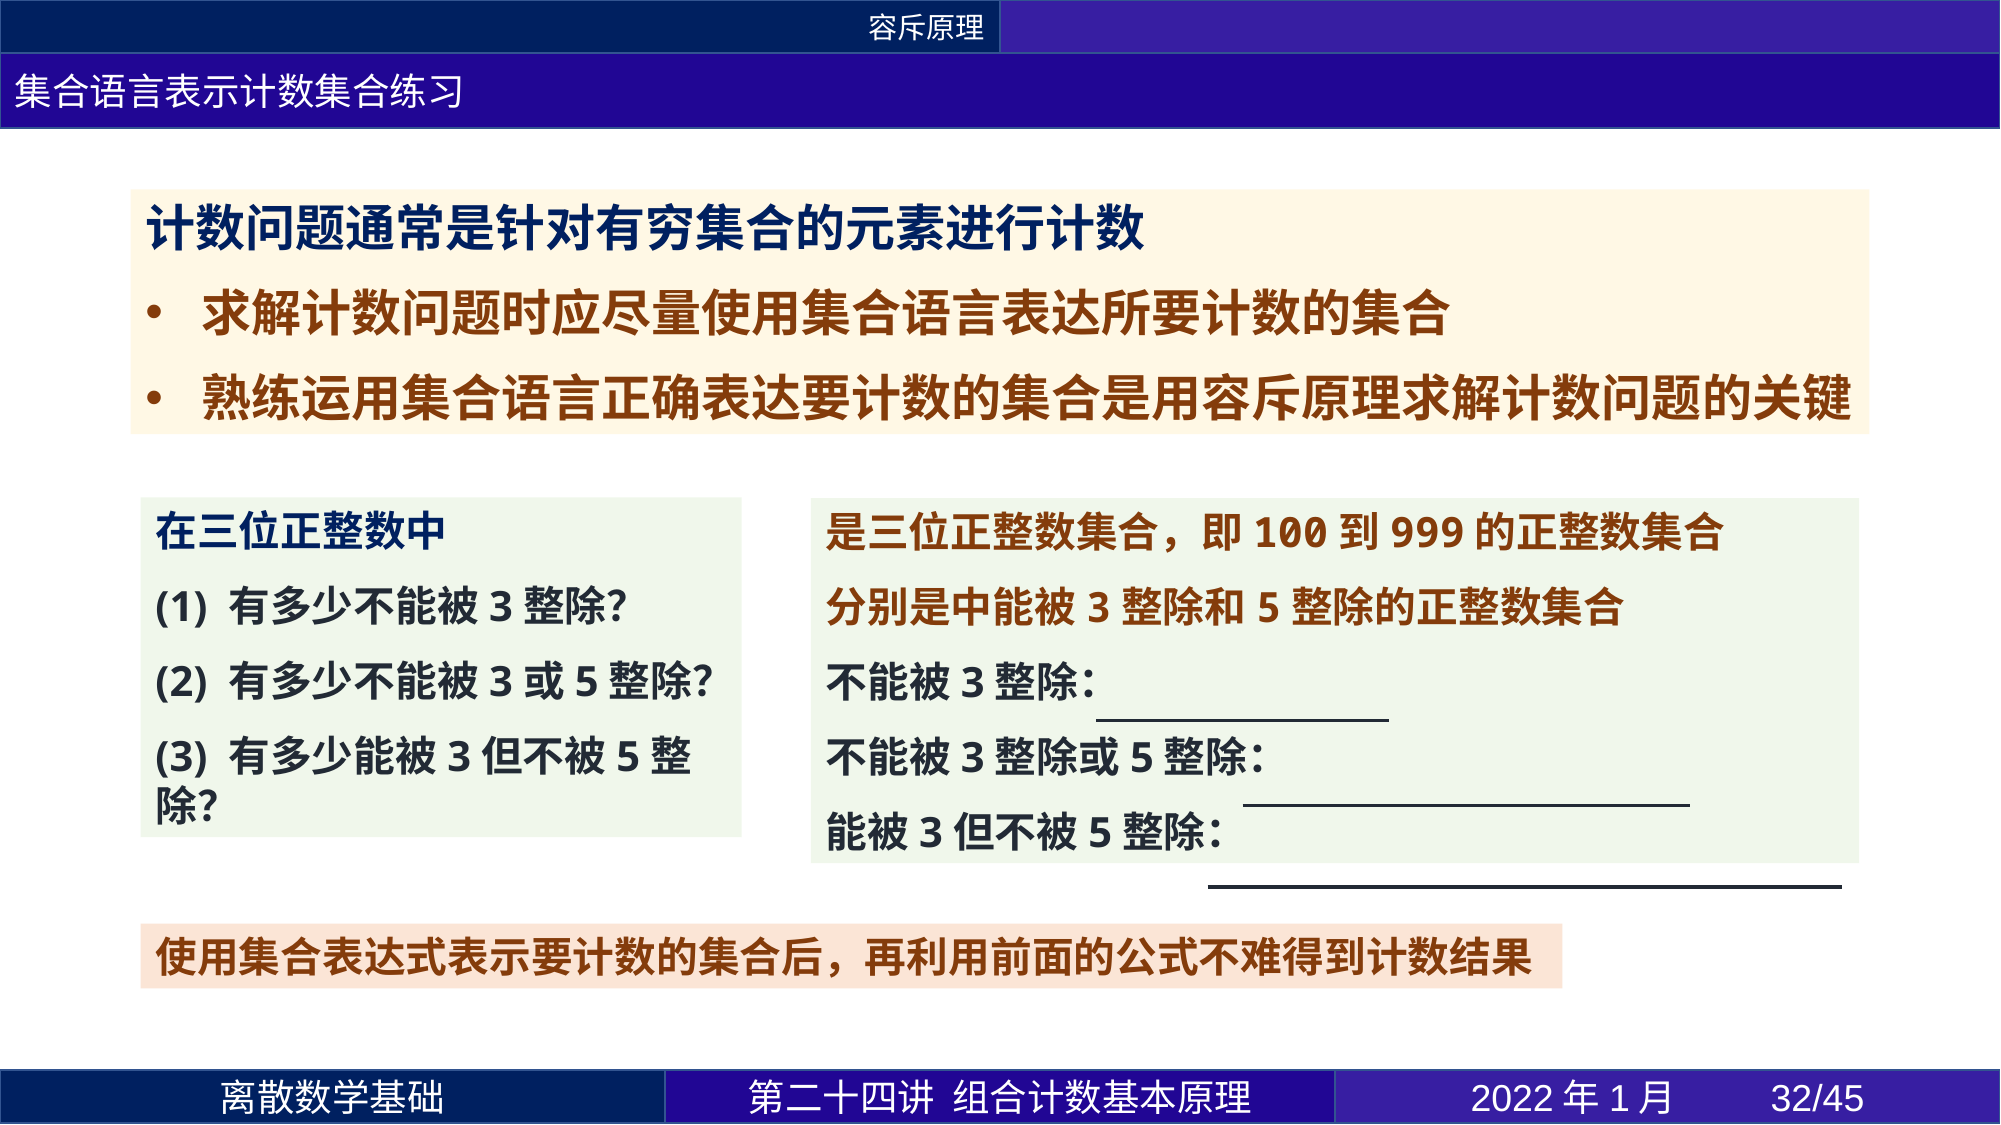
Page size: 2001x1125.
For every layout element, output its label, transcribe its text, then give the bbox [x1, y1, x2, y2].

text_box 第二十四讲 组合计数基本原理 [664, 1069, 1334, 1124]
text_box 容斥原理 [0, 0, 999, 52]
text_box 计数问题通常是针对有穷集合的元素进行计数 求解计数问题时应尽量使用集合语言表达所要计数的集合 熟练运用集合语言正确表达要计数的集合是用容斥原理求解计数问题的关键 [130, 189, 1870, 435]
text_box 集合语言表示计数集合练习 [0, 52, 2000, 129]
text_box 离散数学基础 [0, 1069, 664, 1124]
text_box 使用集合表达式表示要计数的集合后，再利用前面的公式不难得到计数结果 [140, 923, 1563, 989]
text_box [999, 0, 2000, 52]
text_box 在三位正整数中 (1) 有多少不能被3整除？ (2) 有多少不能被3或5整除？ (3) 有多少能被3但不被5整除？ [140, 497, 742, 838]
text_box 2022年1月 32/45 [1334, 1069, 2000, 1124]
